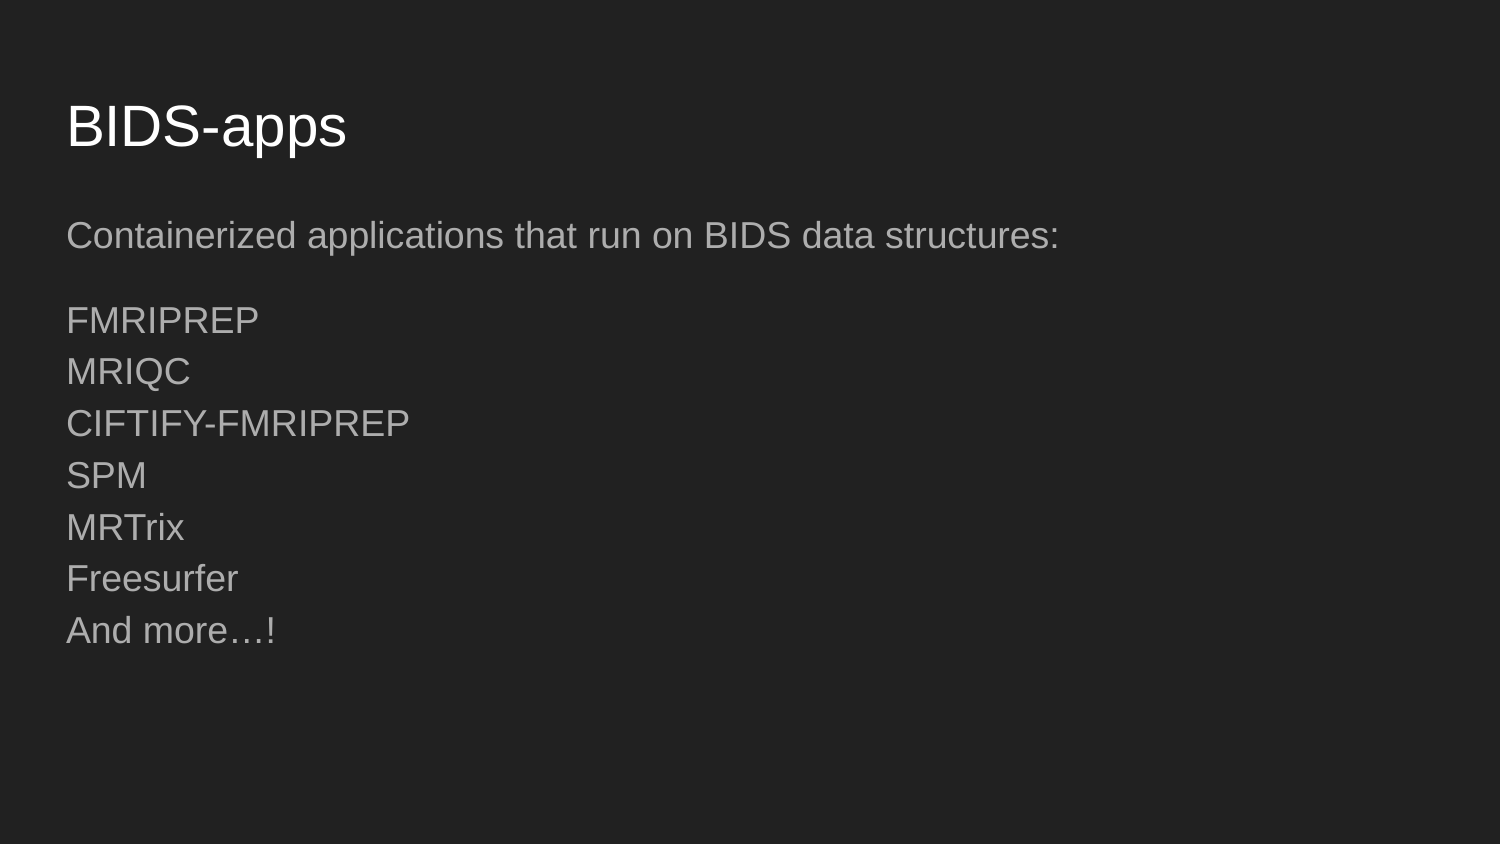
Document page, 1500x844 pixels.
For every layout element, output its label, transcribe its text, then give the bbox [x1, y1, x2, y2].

list Containerized applications that run on BIDS data structures: FMRIPREP MRIQC CIFTIFY-FMRIPREP SPM MRTrix Freesurfer And more…! [51, 189, 1449, 844]
title BIDS-apps [51, 72, 1449, 167]
